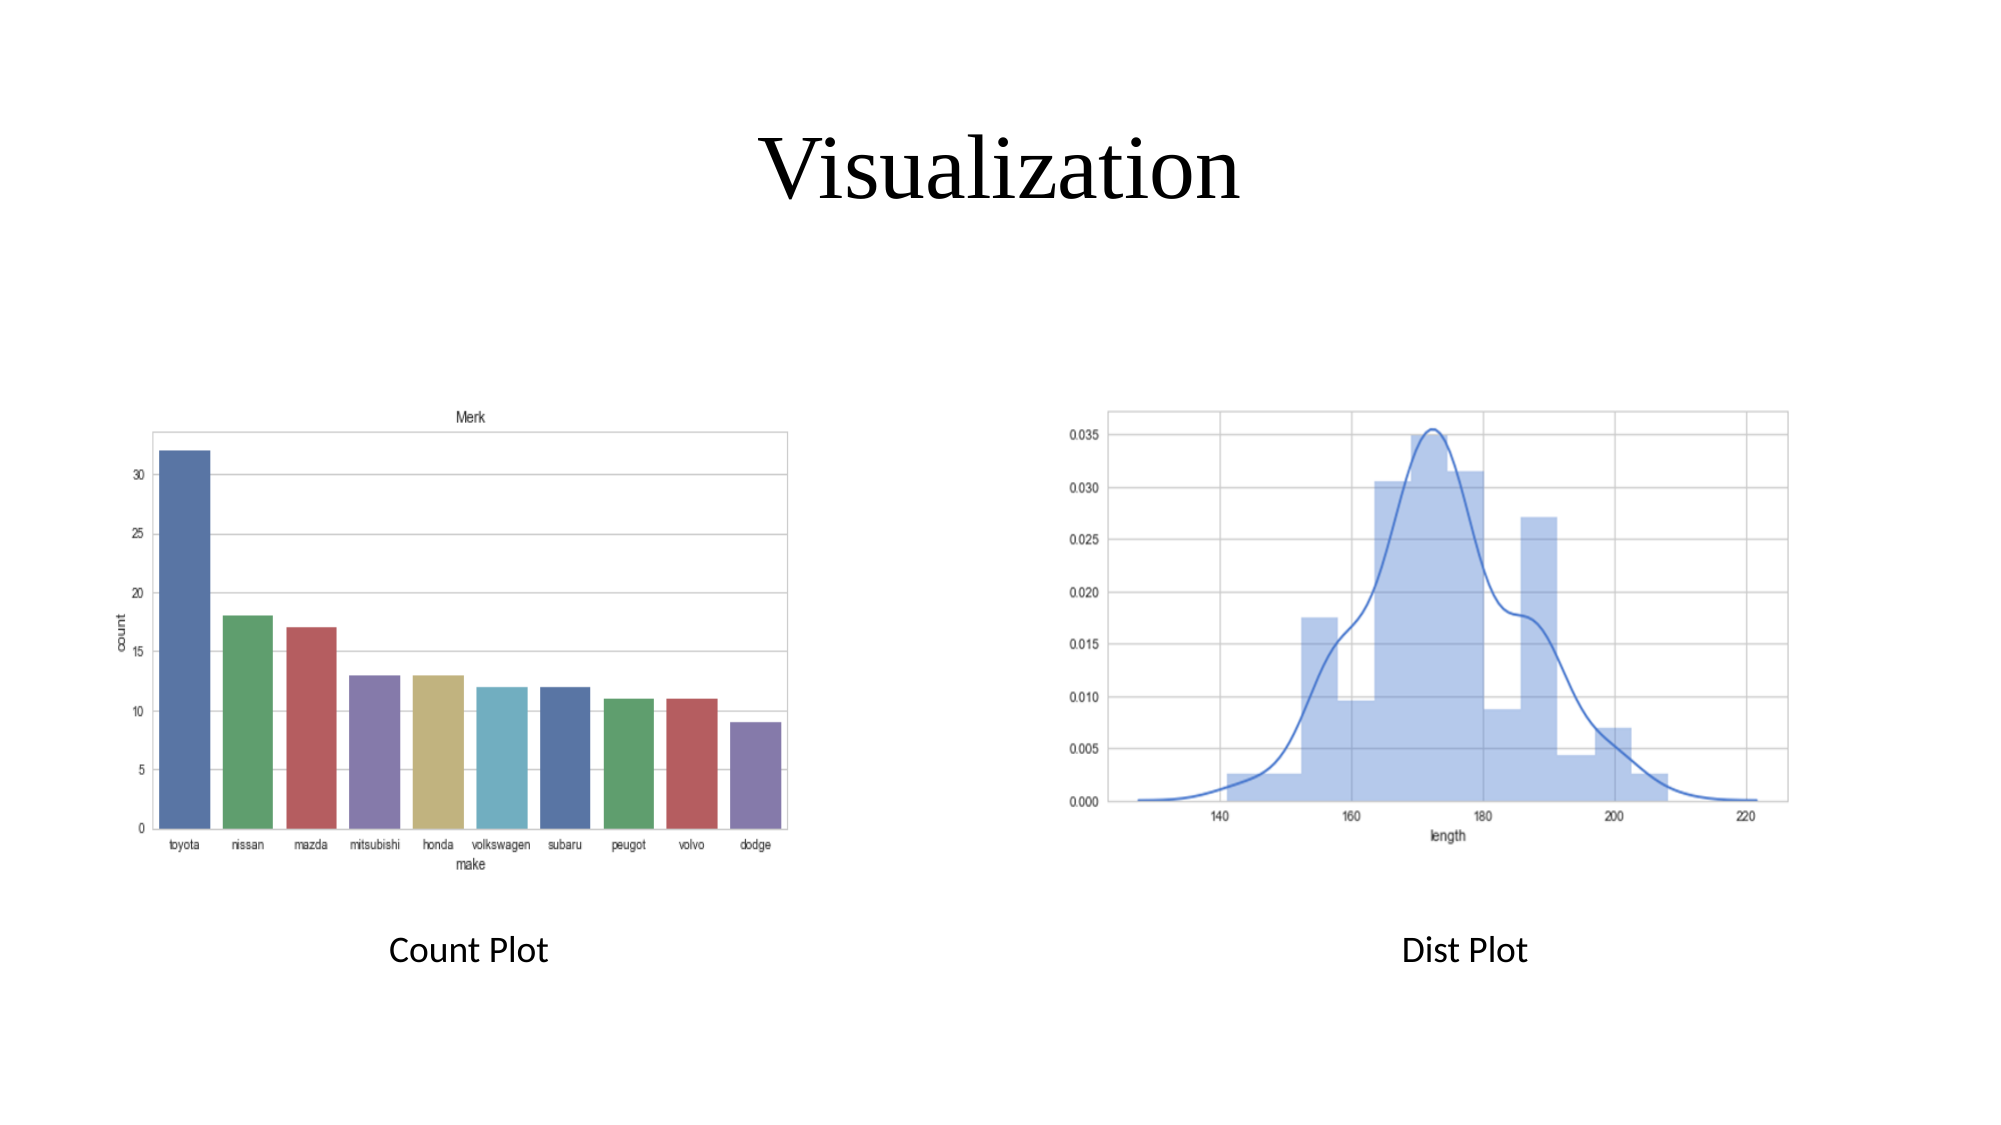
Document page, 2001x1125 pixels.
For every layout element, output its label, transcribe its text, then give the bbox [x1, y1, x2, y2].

title Visualization [137, 59, 1863, 278]
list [108, 401, 795, 883]
text_box Dist Plot [1169, 917, 1761, 978]
text_box Count Plot [199, 917, 739, 978]
picture [1060, 401, 1796, 854]
